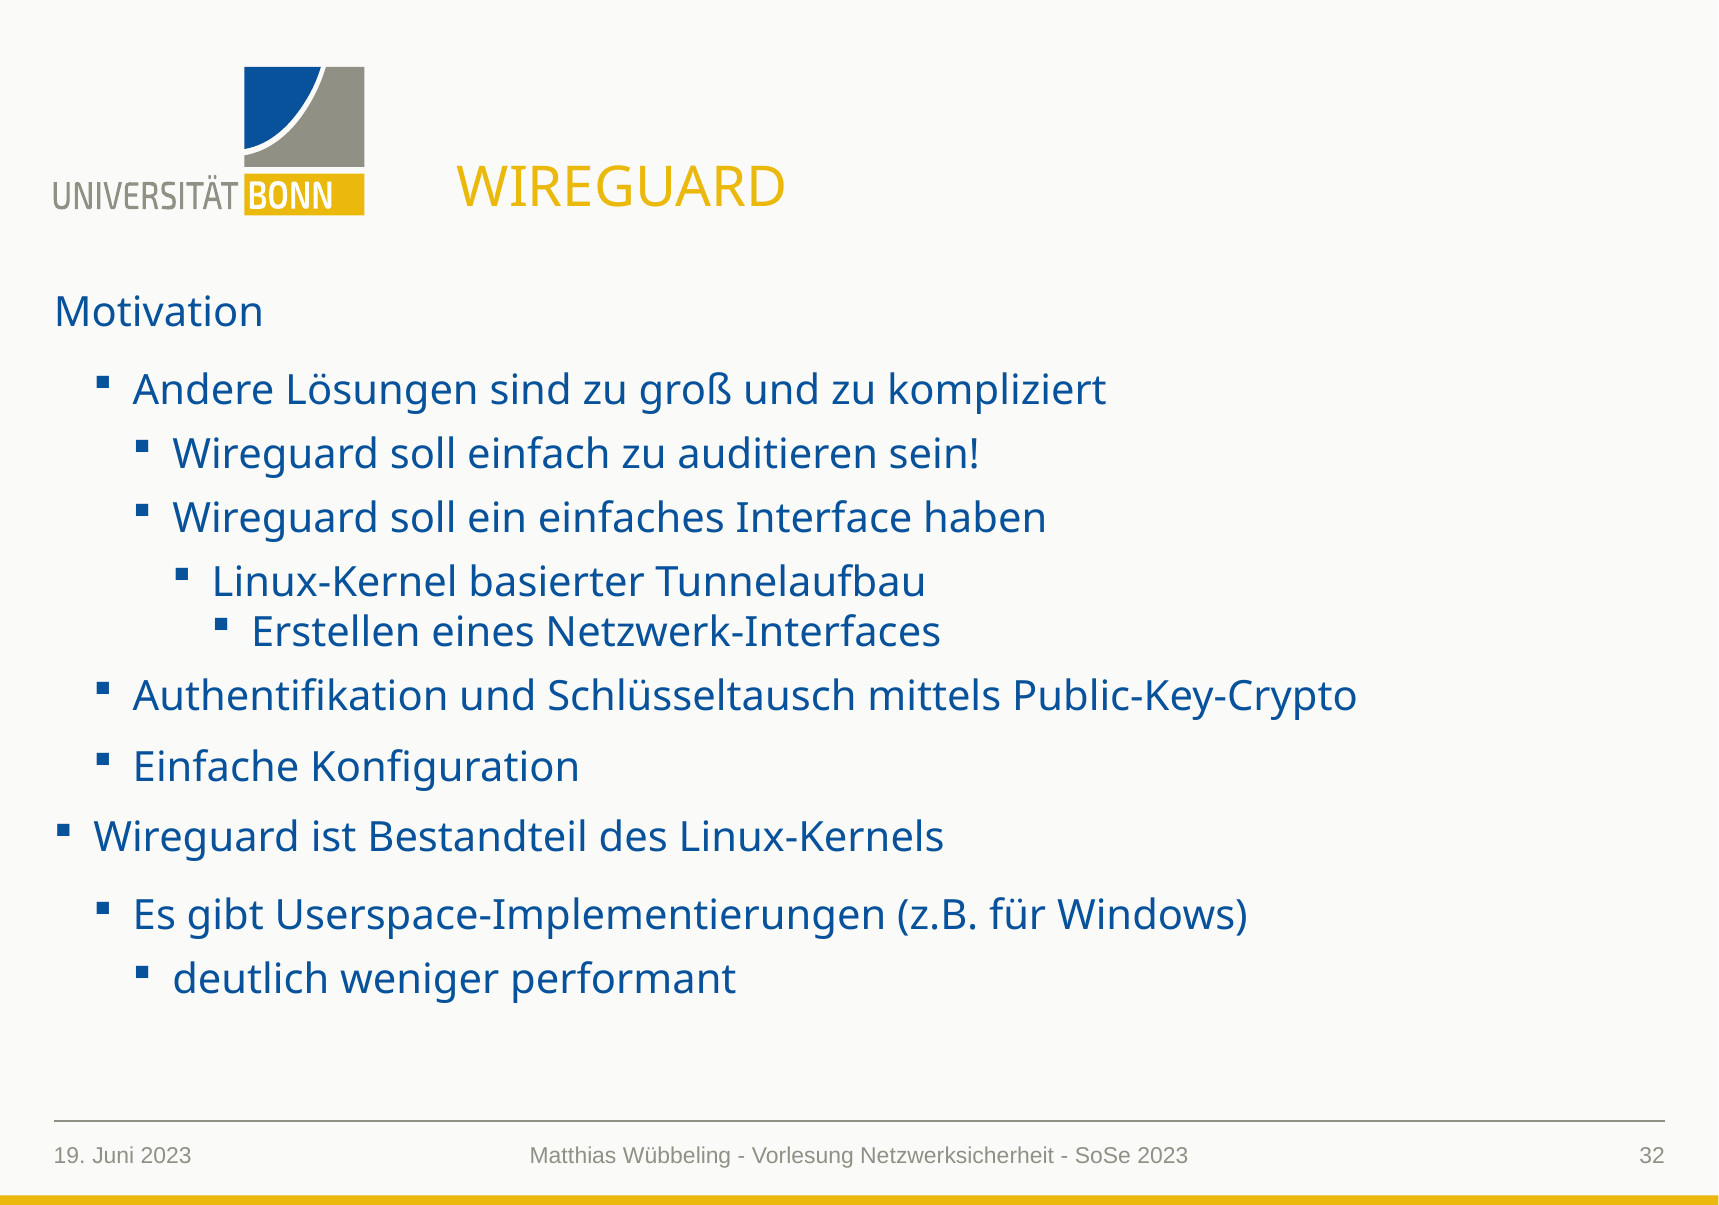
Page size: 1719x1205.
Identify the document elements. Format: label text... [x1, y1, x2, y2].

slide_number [53, 1121, 215, 1189]
list Motivation Andere Lösungen sind zu groß und zu kompliziert Wireguard soll einfach zu auditieren sein! Wireguard soll ein einfaches Interface haben Linux-Kernel basierter Tunnelaufbau Erstellen eines Netzwerk-Interfaces Authentifikation und Schlüsseltausch mittels Public-Key-Crypto Einfache Konfiguration Wireguard ist Bestandteil des Linux-Kernels Es gibt Userspace-Implementierungen (z.B. für Windows) deutlich weniger performant [53, 284, 1665, 1055]
title Wireguard [456, 67, 1665, 218]
slide_number 32 [1557, 1121, 1665, 1189]
footer Matthias Wübbeling - Vorlesung Netzwerksicherheit - SoSe 2023 [389, 1121, 1329, 1189]
